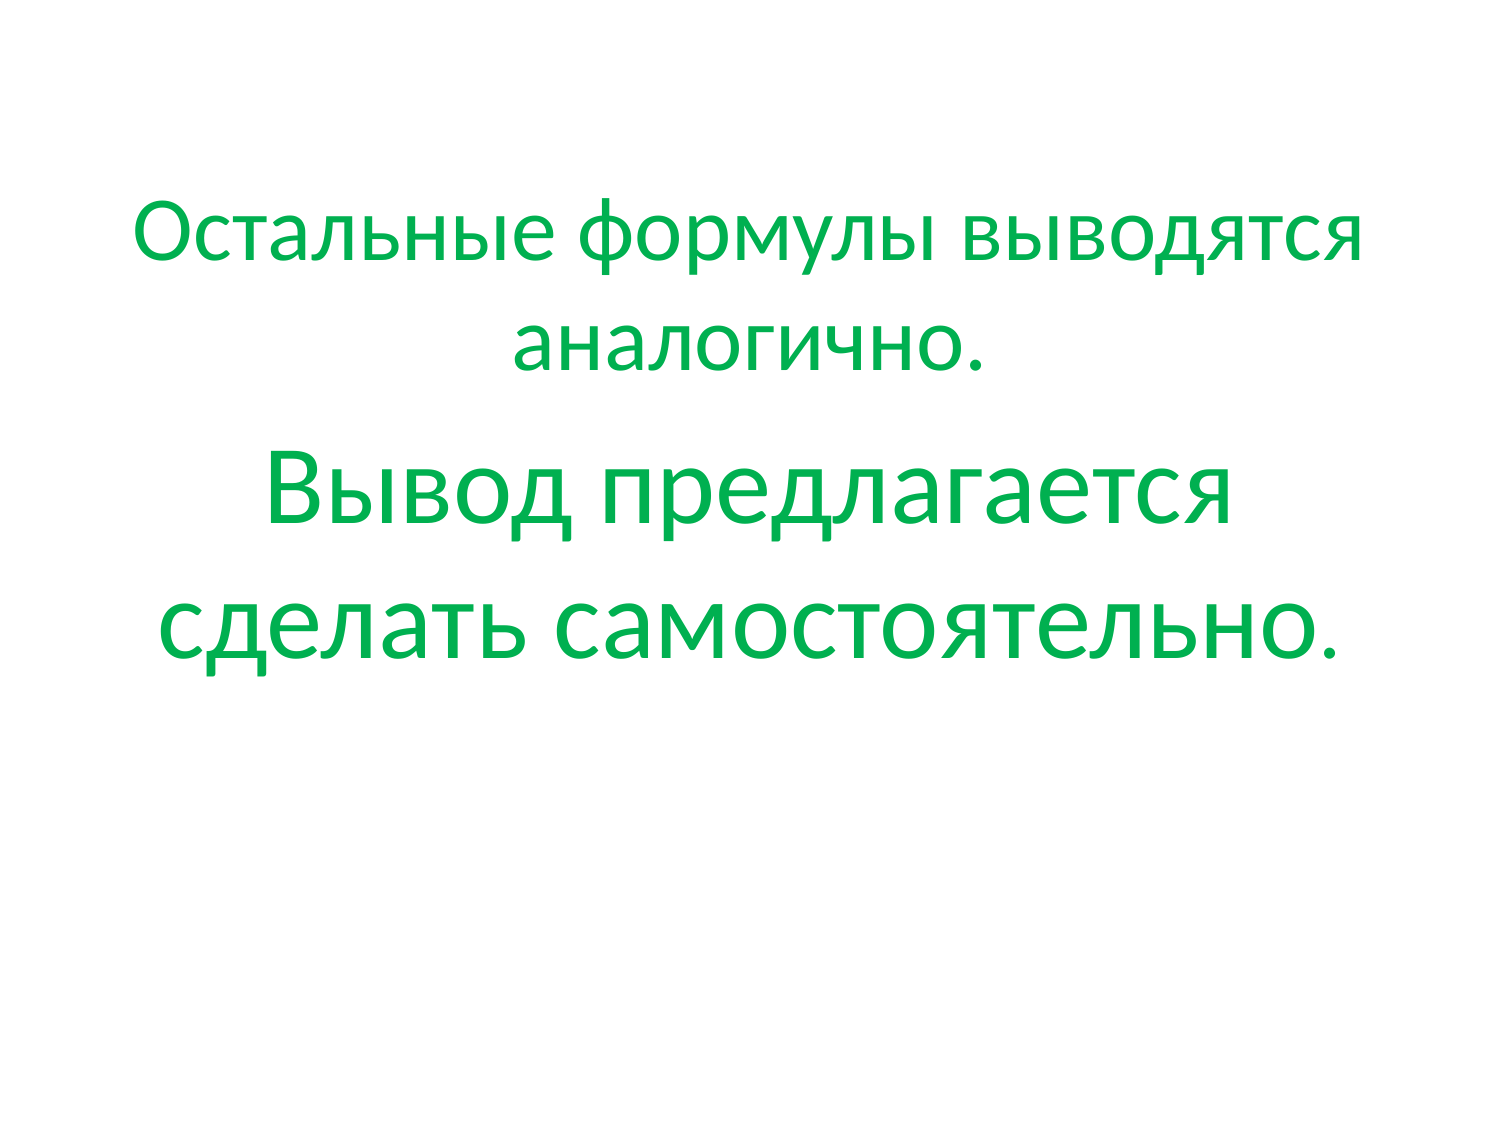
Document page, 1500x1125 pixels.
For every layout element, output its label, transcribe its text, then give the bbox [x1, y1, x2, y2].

list Остальные формулы выводятся аналогично. Вывод предлагается сделать самостоятельно. [75, 160, 1425, 1005]
